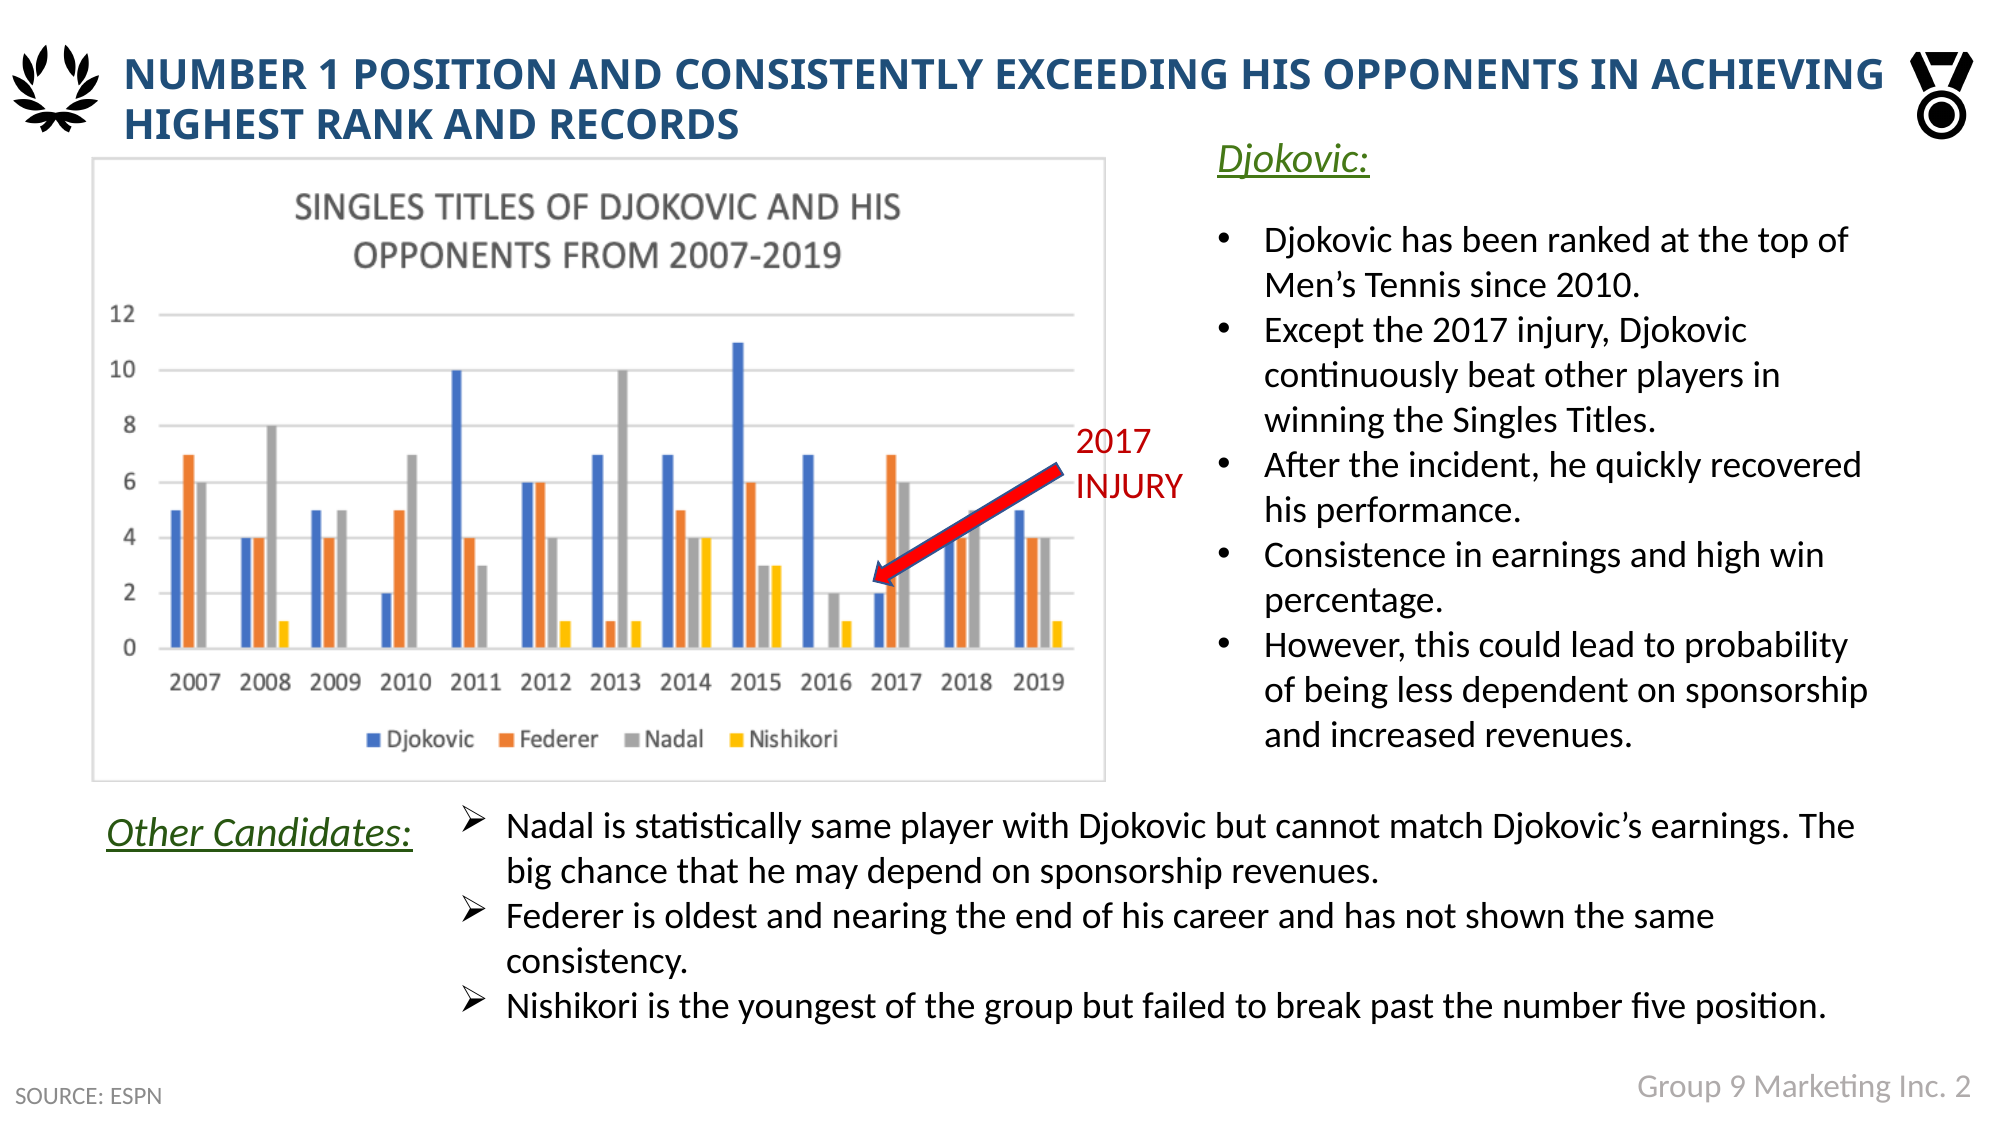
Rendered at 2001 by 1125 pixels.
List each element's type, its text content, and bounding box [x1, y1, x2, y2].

text_box Djokovic has been ranked at the top of Men’s Tennis since 2010. Except the 2017 injury, Djokovic continuously beat other players in winning the Singles Titles. After the incident, he quickly recovered his performance. Consistence in earnings and high win percentage. However, this could lead to probability of being less dependent on sponsorship and increased revenues. [1202, 207, 1897, 763]
text_box NUMBER 1 POSITION AND CONSISTENTLY EXCEEDING HIS OPPONENTS IN ACHIEVING HIGHEST RANK AND RECORDS [108, 40, 1987, 156]
text_box 2017 INJURY [1106, 408, 1202, 514]
text_box Djokovic: [1202, 122, 1553, 188]
footer SOURCE: ESPN [0, 1065, 675, 1125]
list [91, 156, 1106, 782]
text_box Other Candidates: [91, 797, 444, 862]
picture [2, 35, 109, 142]
picture [1888, 42, 1995, 149]
text_box Group 9 Marketing Inc. 2 [1622, 1056, 2000, 1112]
text_box Nadal is statistically same player with Djokovic but cannot match Djokovic’s earnings. The big chance that he may depend on sponsorship revenues. Federer is oldest and nearing the end of his career and has not shown the same consistency. Nishikori is the youngest of the group but failed to break past the number five position. [444, 794, 1912, 1034]
